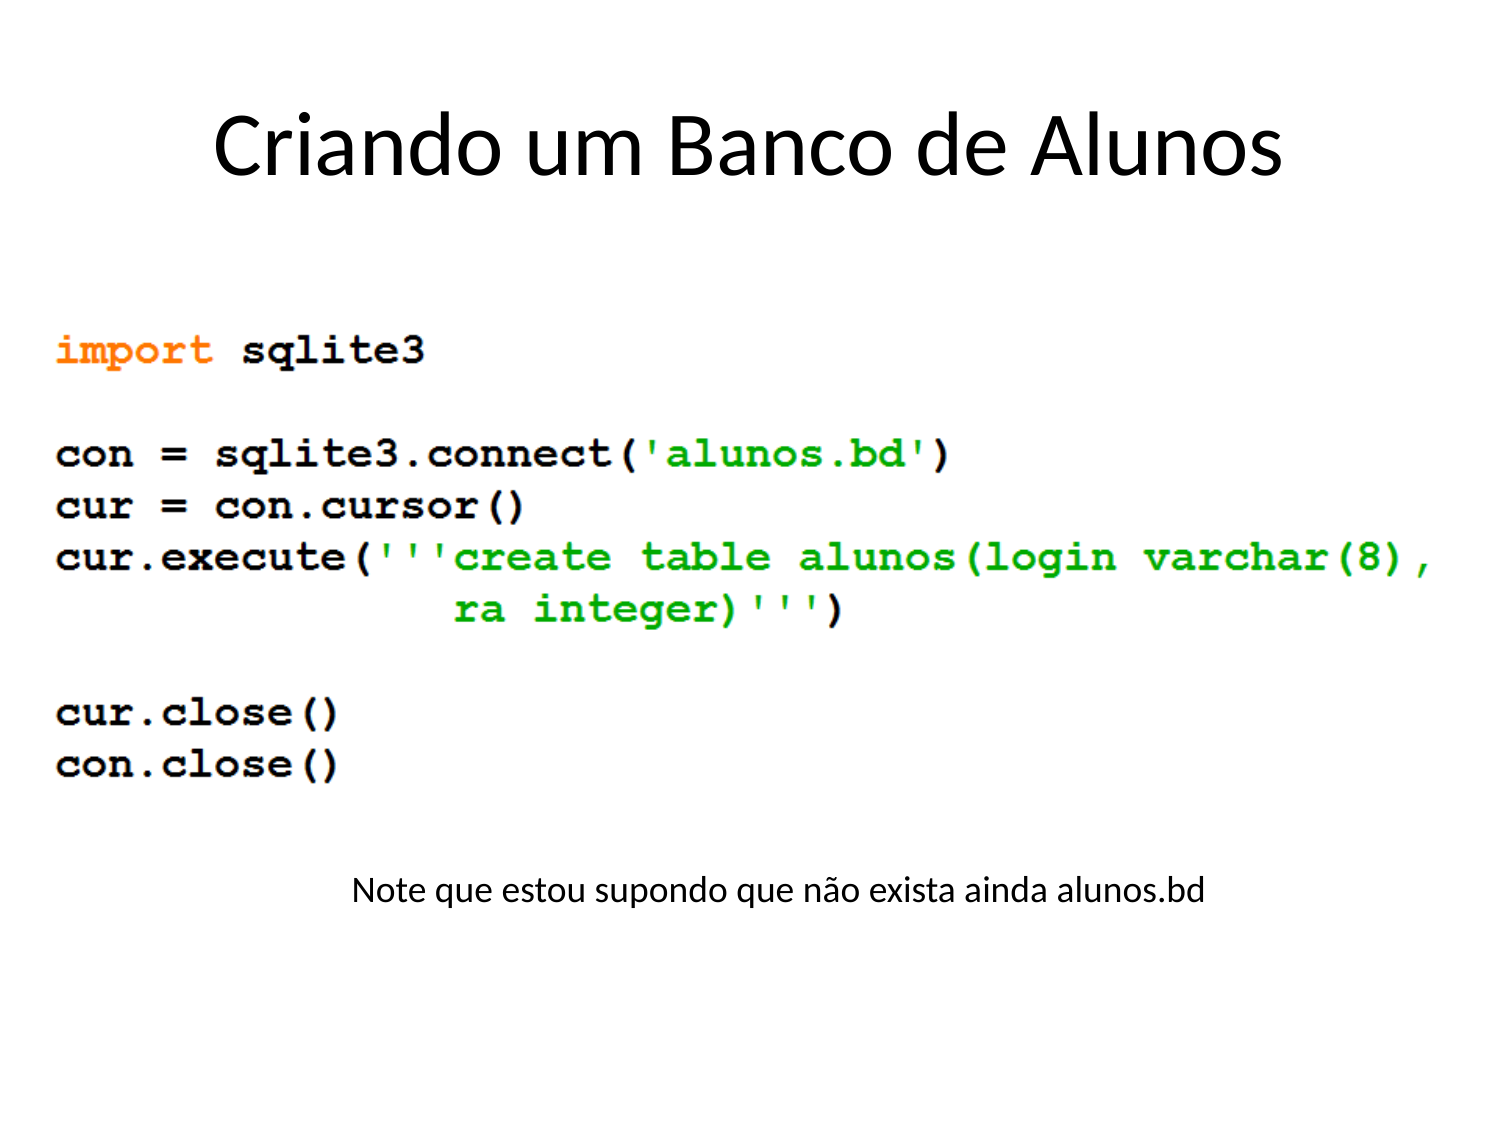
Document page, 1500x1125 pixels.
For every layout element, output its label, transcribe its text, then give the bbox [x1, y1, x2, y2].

title Criando um Banco de Alunos [75, 45, 1425, 233]
text_box Note que estou supondo que não exista ainda alunos.bd [230, 857, 1329, 918]
picture [49, 329, 1451, 796]
